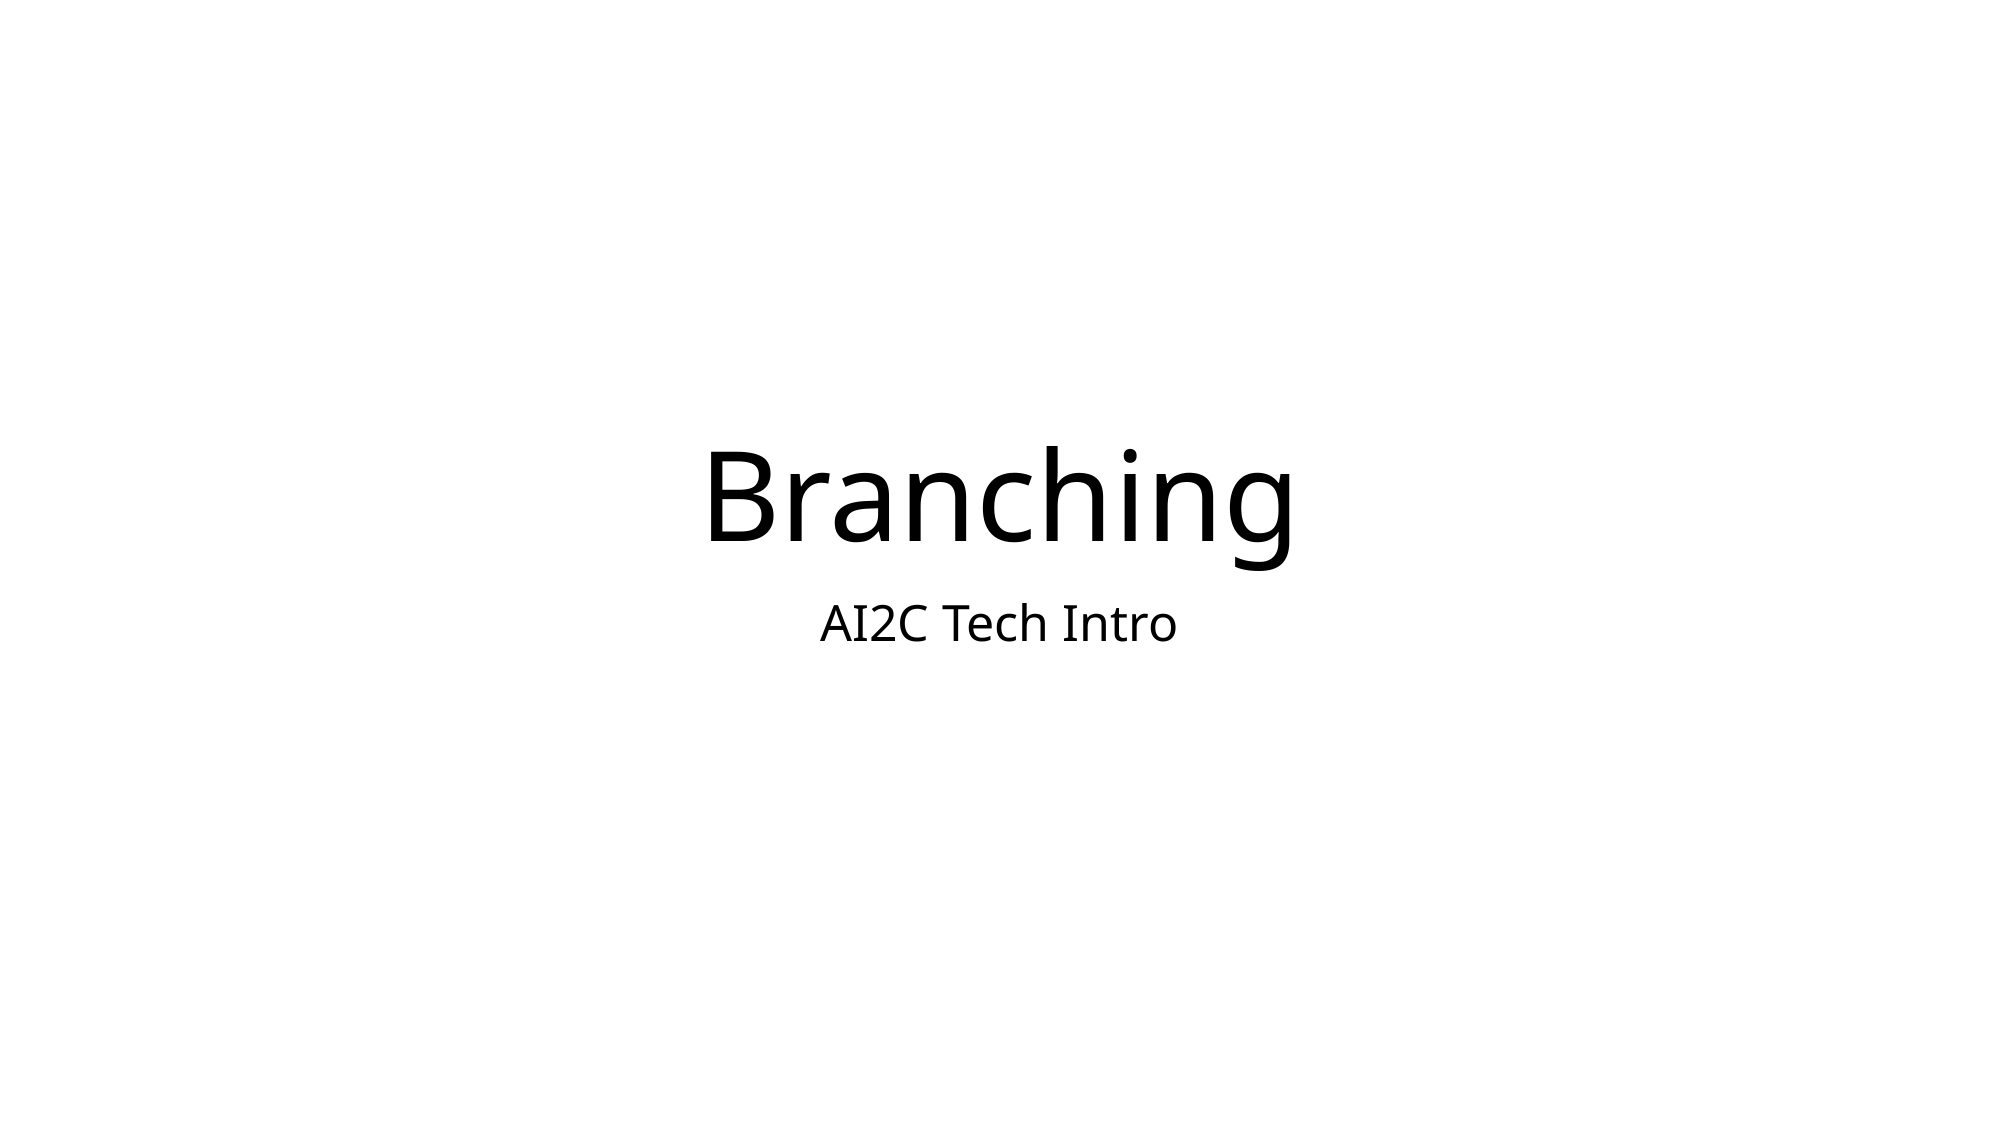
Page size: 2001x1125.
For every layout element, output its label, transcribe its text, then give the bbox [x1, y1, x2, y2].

title Branching [249, 184, 1750, 576]
subtitle AI2C Tech Intro [249, 590, 1750, 863]
